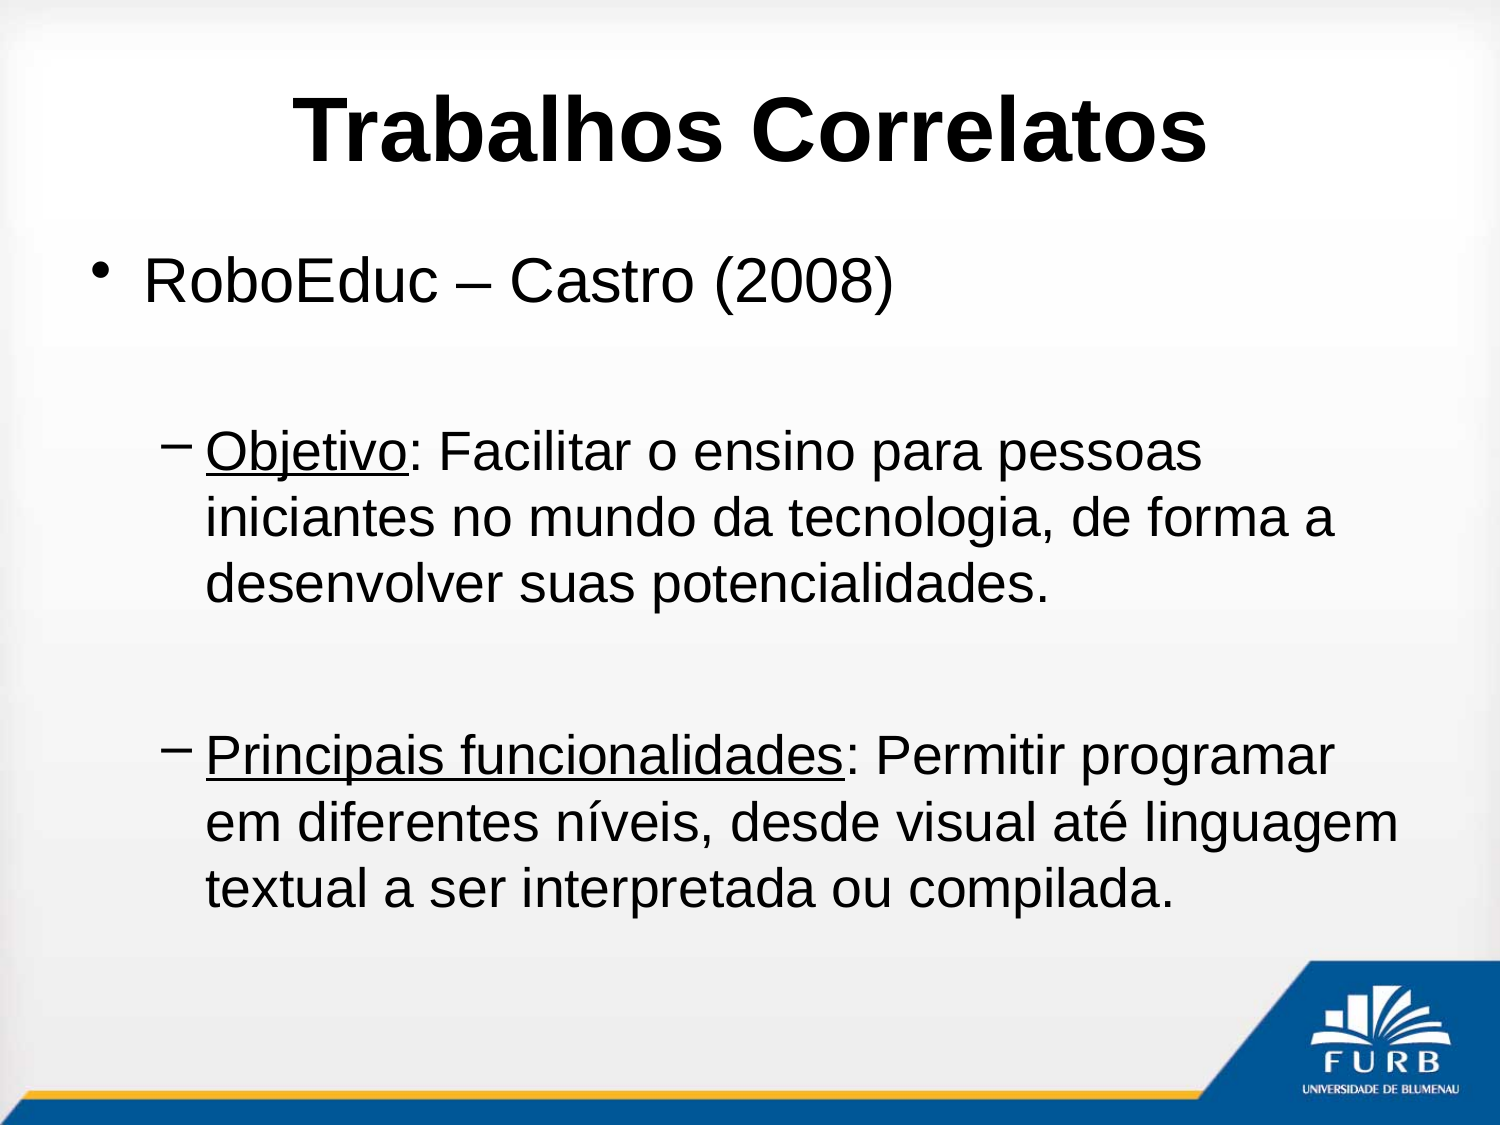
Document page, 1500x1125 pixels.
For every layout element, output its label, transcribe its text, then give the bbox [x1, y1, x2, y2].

title Trabalhos Correlatos [76, 30, 1427, 219]
list RoboEduc – Castro (2008) Objetivo: Facilitar o ensino para pessoas iniciantes no mundo da tecnologia, de forma a desenvolver suas potencialidades. Principais funcionalidades: Permitir programar em diferentes níveis, desde visual até linguagem textual a ser interpretada ou compilada. [74, 231, 1426, 1000]
picture [0, 0, 1500, 1125]
